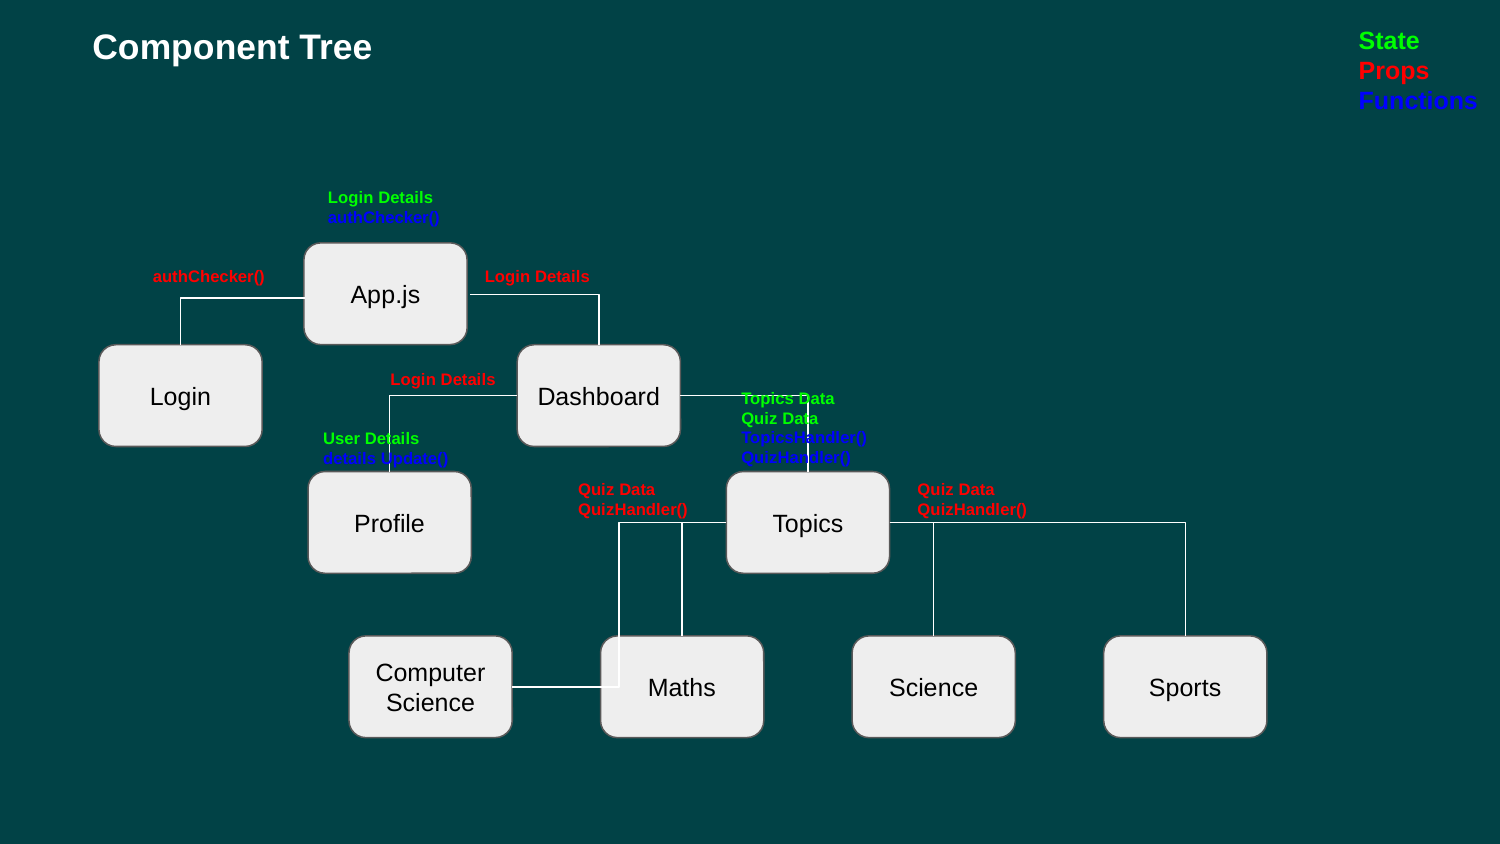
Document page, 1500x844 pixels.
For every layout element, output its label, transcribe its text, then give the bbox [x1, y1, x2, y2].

text_box Maths [600, 635, 764, 738]
text_box authChecker() [137, 255, 302, 296]
text_box Quiz Data QuizHandler() [902, 463, 1066, 520]
text_box Sports [1103, 635, 1267, 738]
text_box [511, 522, 727, 688]
text_box Science [852, 635, 1016, 738]
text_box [180, 297, 305, 345]
text_box Login Details [469, 255, 616, 296]
text_box Login Details authChecker() [312, 172, 459, 243]
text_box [680, 395, 809, 472]
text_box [469, 294, 599, 345]
text_box Login Details [375, 358, 521, 399]
text_box Login [98, 344, 263, 447]
text_box Computer Science [348, 635, 513, 738]
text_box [937, 522, 1186, 637]
text_box App.js [303, 243, 468, 345]
text_box Quiz Data QuizHandler() [563, 463, 727, 520]
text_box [389, 395, 518, 472]
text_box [889, 522, 934, 637]
text_box Component Tree [34, 9, 430, 82]
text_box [681, 522, 727, 637]
text_box Topics [727, 483, 890, 574]
text_box Profile [308, 483, 472, 574]
text_box State Props Functions [1343, 9, 1500, 129]
text_box Topics Data Quiz Data TopicsHandler() QuizHandler() [726, 372, 890, 483]
text_box User Details details Update() [308, 412, 472, 483]
text_box Dashboard [517, 344, 681, 447]
